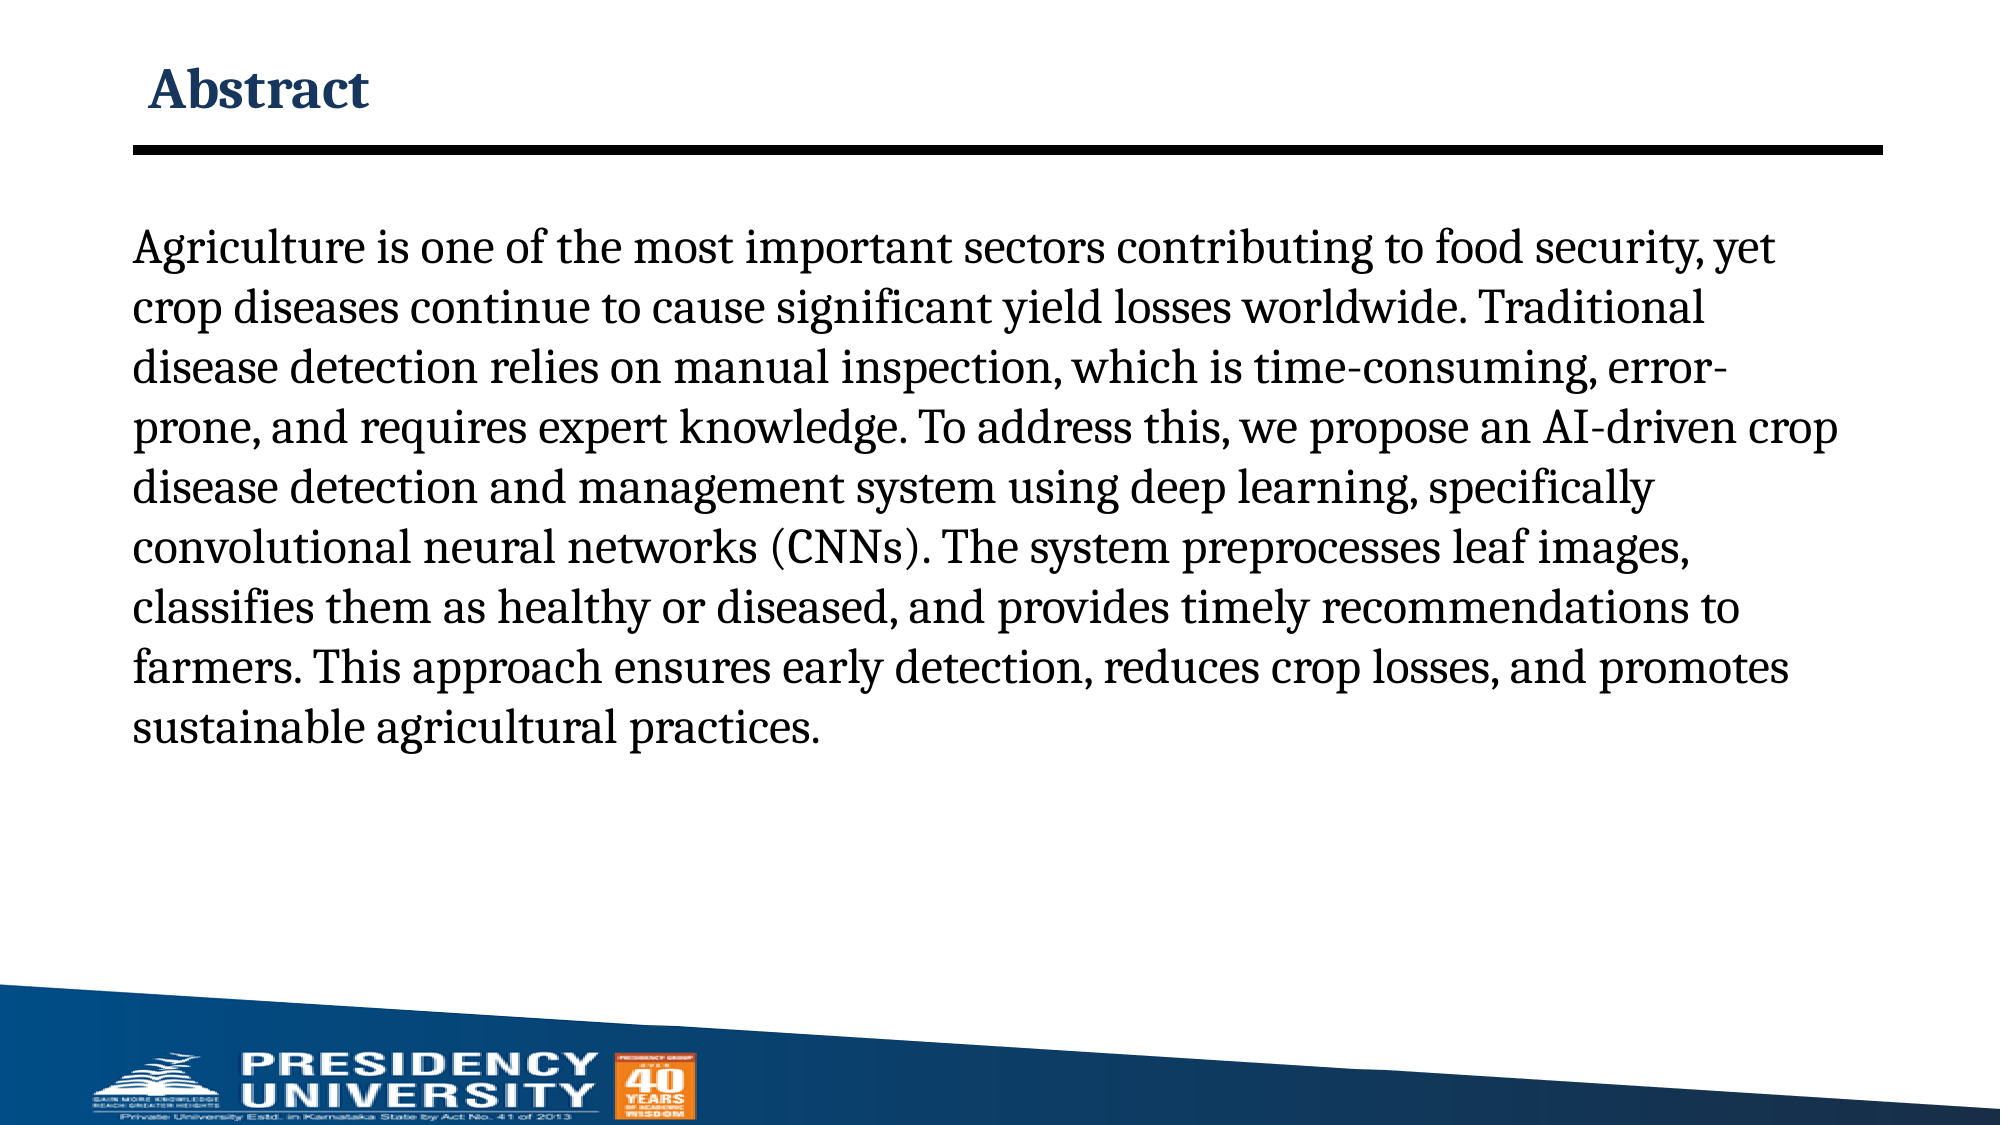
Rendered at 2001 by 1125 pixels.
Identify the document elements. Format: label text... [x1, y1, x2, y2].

list Agriculture is one of the most important sectors contributing to food security, yet crop diseases continue to cause significant yield losses worldwide. Traditional disease detection relies on manual inspection, which is time-consuming, error-prone, and requires expert knowledge. To address this, we propose an AI-driven crop disease detection and management system using deep learning, specifically convolutional neural networks (CNNs). The system preprocesses leaf images, classifies them as healthy or diseased, and provides timely recommendations to farmers. This approach ensures early detection, reduces crop losses, and promotes sustainable agricultural practices. [105, 206, 1856, 1079]
title Abstract [133, 45, 1884, 125]
picture [0, 982, 2000, 1125]
